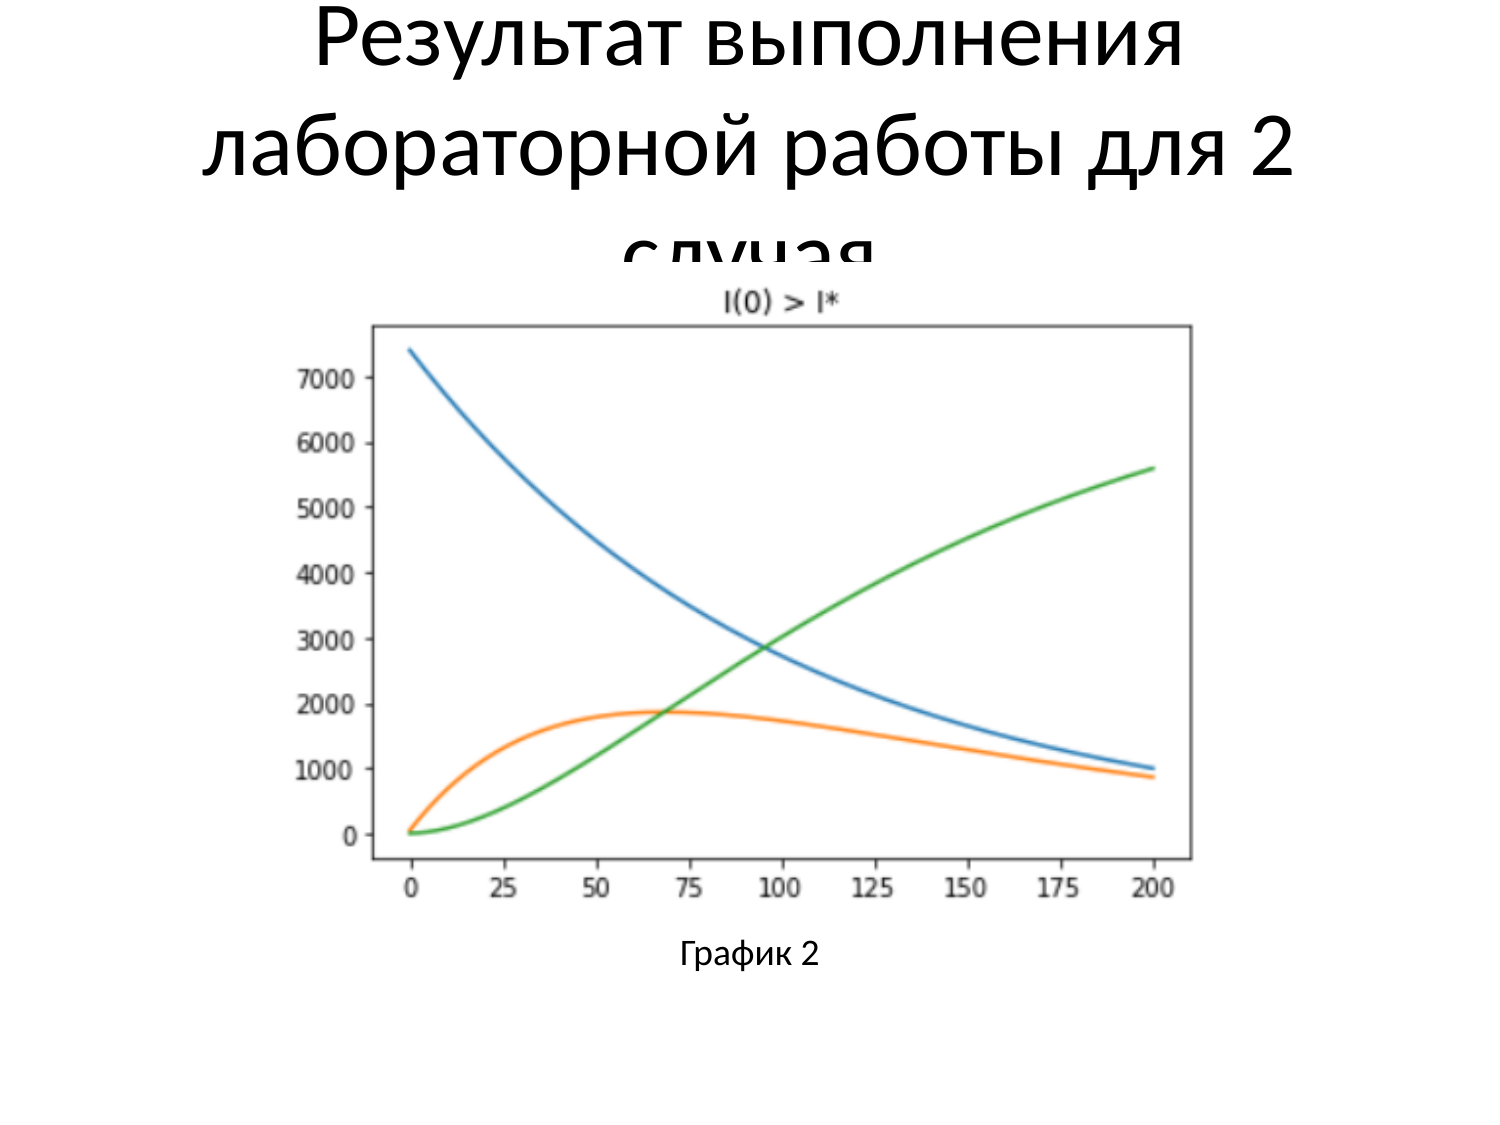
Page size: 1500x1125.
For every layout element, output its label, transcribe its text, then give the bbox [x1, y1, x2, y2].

title Результат выполнения лабораторной работы для 2 случая [75, 45, 1425, 233]
picture [278, 262, 1221, 921]
text_box График 2 [74, 920, 1425, 1005]
